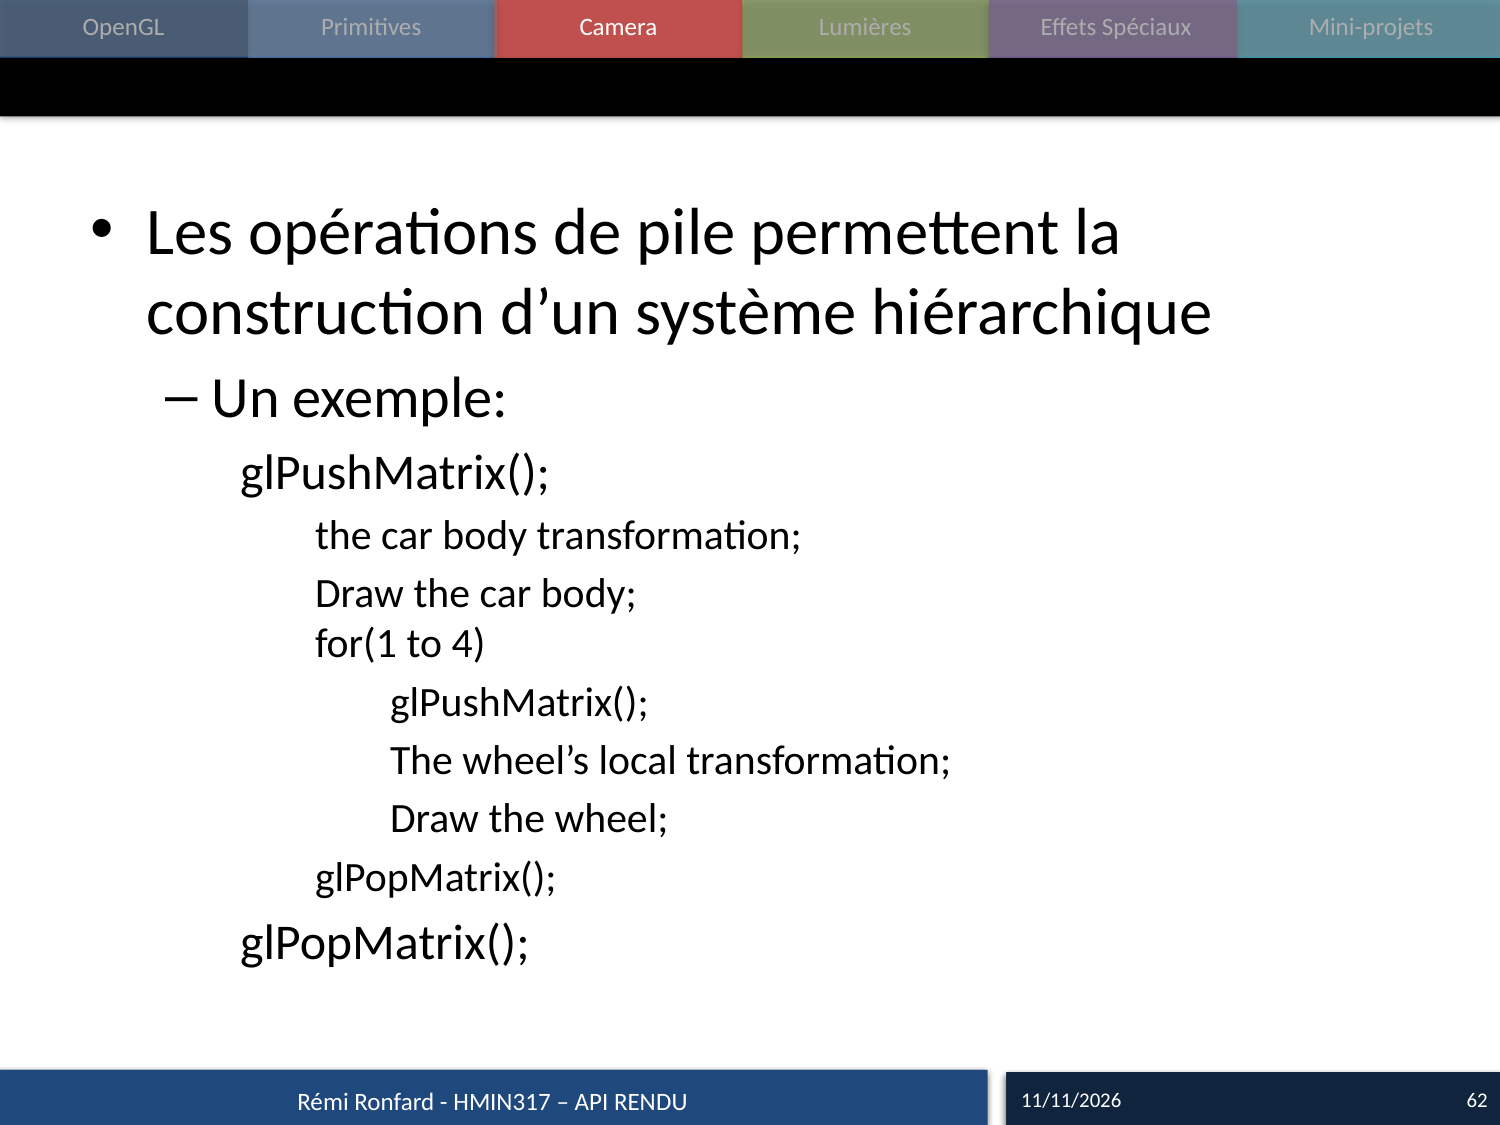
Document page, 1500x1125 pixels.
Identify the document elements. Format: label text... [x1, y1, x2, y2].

footer Rémi Ronfard - HMIN317 – API RENDU [0, 1072, 988, 1125]
list Les opérations de pile permettent la construction d’un système hiérarchique Un exemple: glPushMatrix(); the car body transformation; Draw the car body; for(1 to 4) glPushMatrix(); The wheel’s local transformation; Draw the wheel; glPopMatrix(); glPopMatrix(); [75, 179, 1425, 1005]
slide_number 62 [1153, 1071, 1500, 1125]
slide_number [1006, 1070, 1153, 1125]
